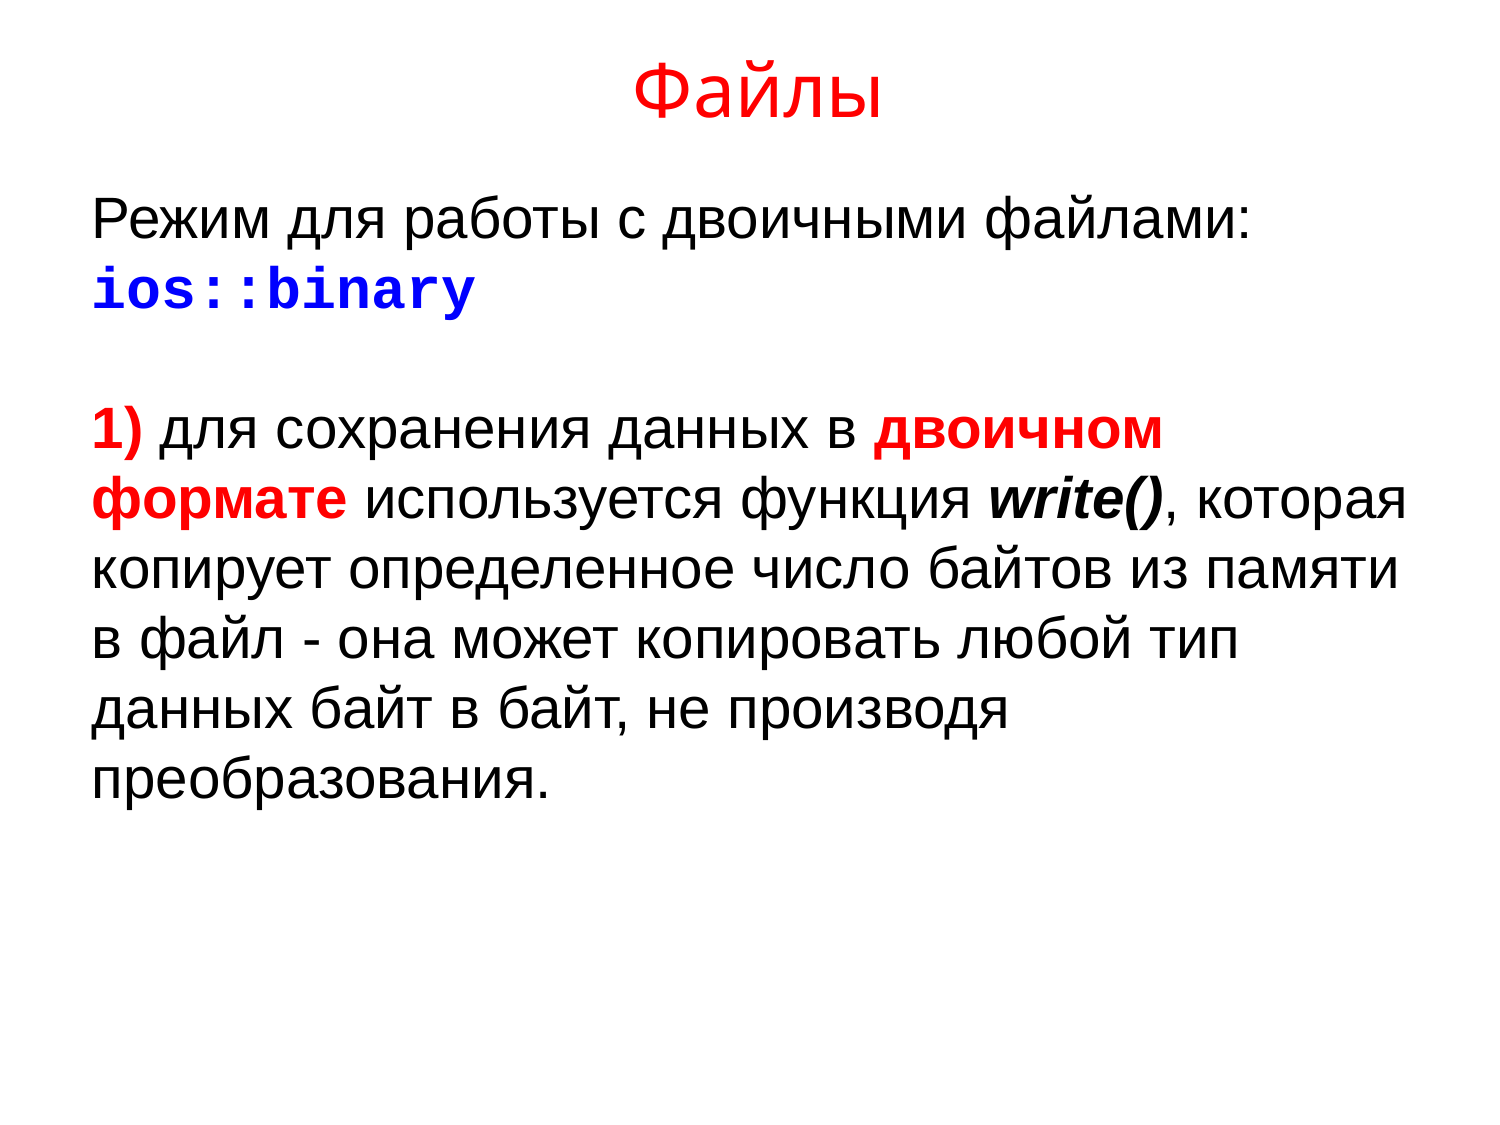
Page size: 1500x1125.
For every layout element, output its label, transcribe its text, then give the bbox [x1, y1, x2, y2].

text_box Режим для работы с двоичными файлами: ios::binary 1) для сохранения данных в двоичном формате используется функция write(), которая копирует определенное число байтов из памяти в файл - она может копировать любой тип данных байт в байт, не производя преобразования. [76, 172, 1447, 468]
title Файлы [17, 0, 1500, 208]
